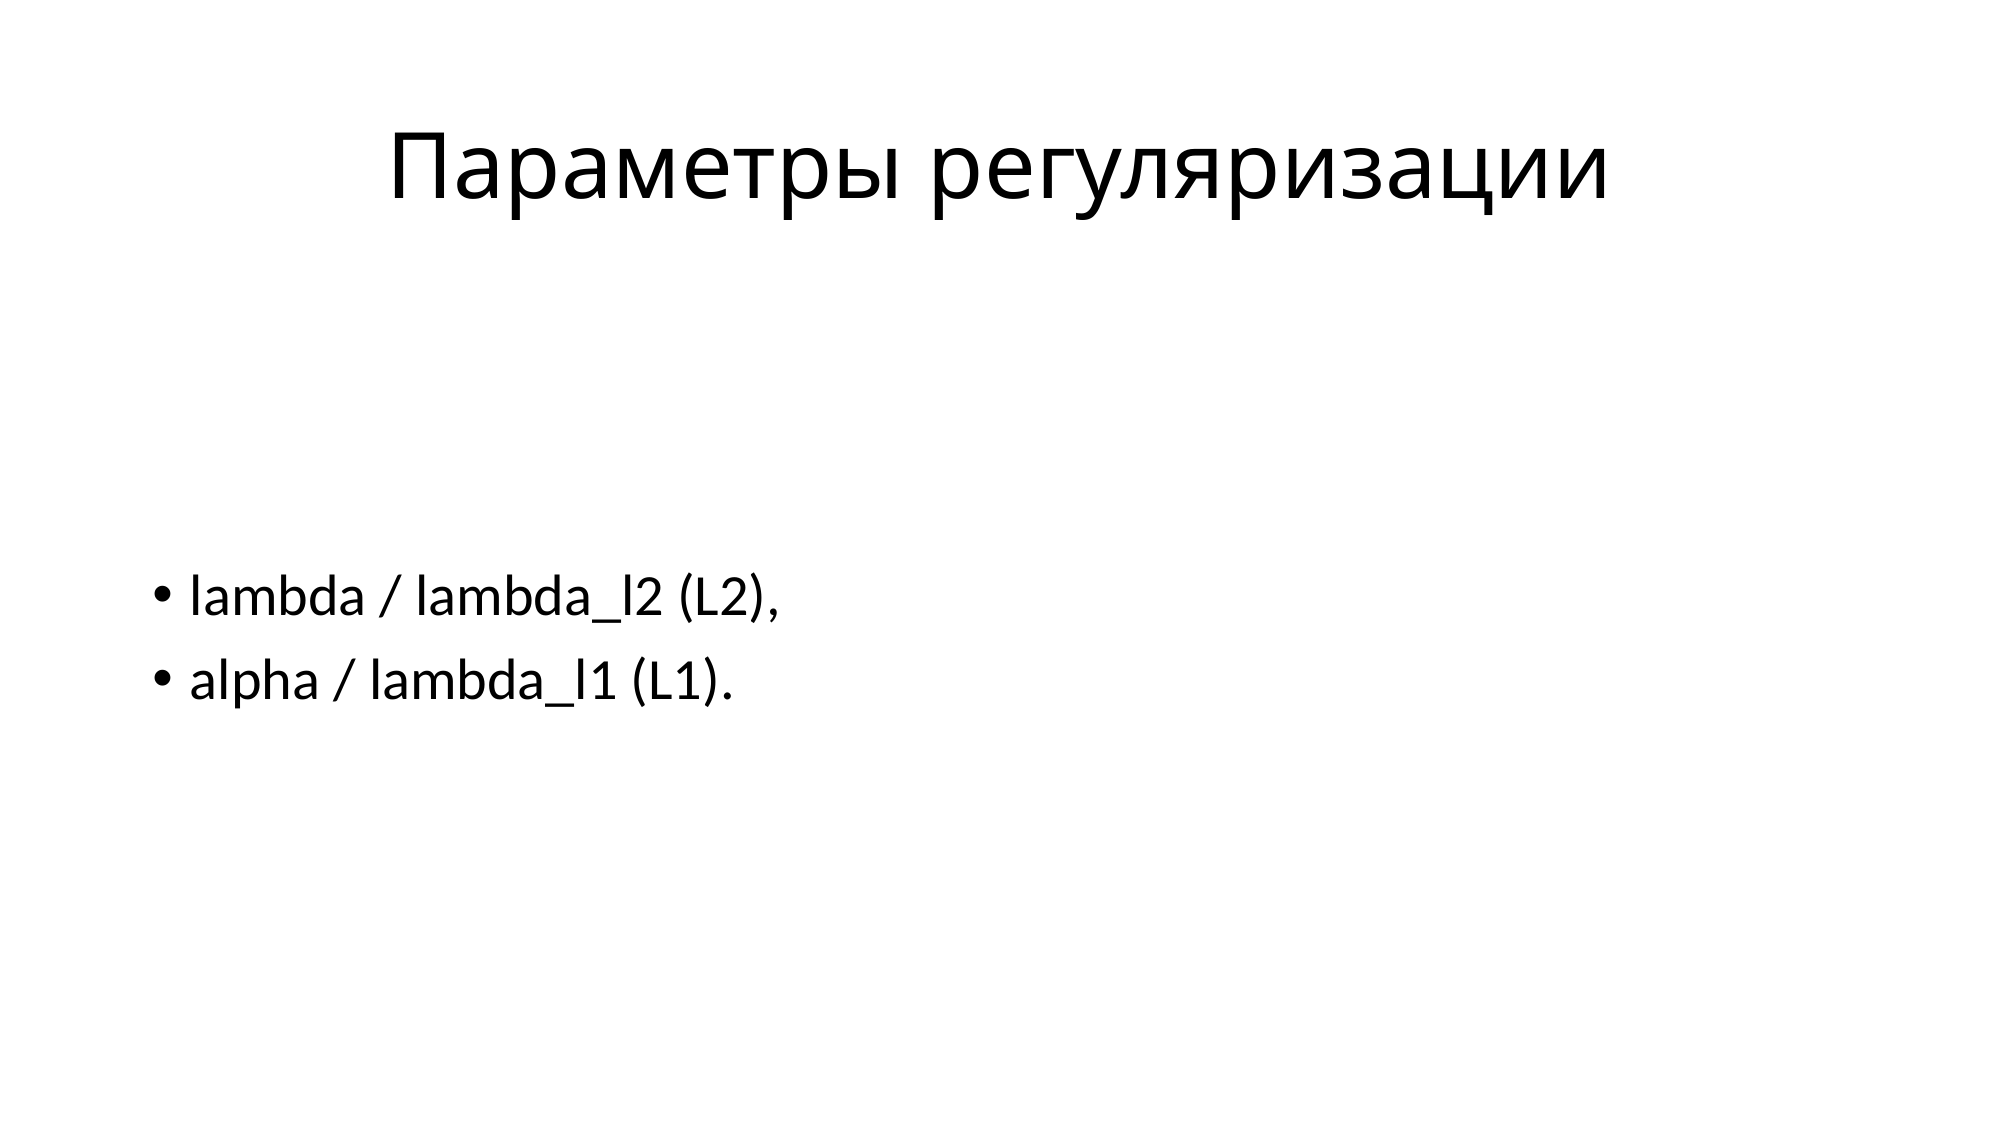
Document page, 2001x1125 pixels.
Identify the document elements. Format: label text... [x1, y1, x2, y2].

title Параметры регуляризации [137, 59, 1863, 278]
list lambda / lambda_l2 (L2), alpha / lambda_l1 (L1). [137, 299, 1863, 1014]
